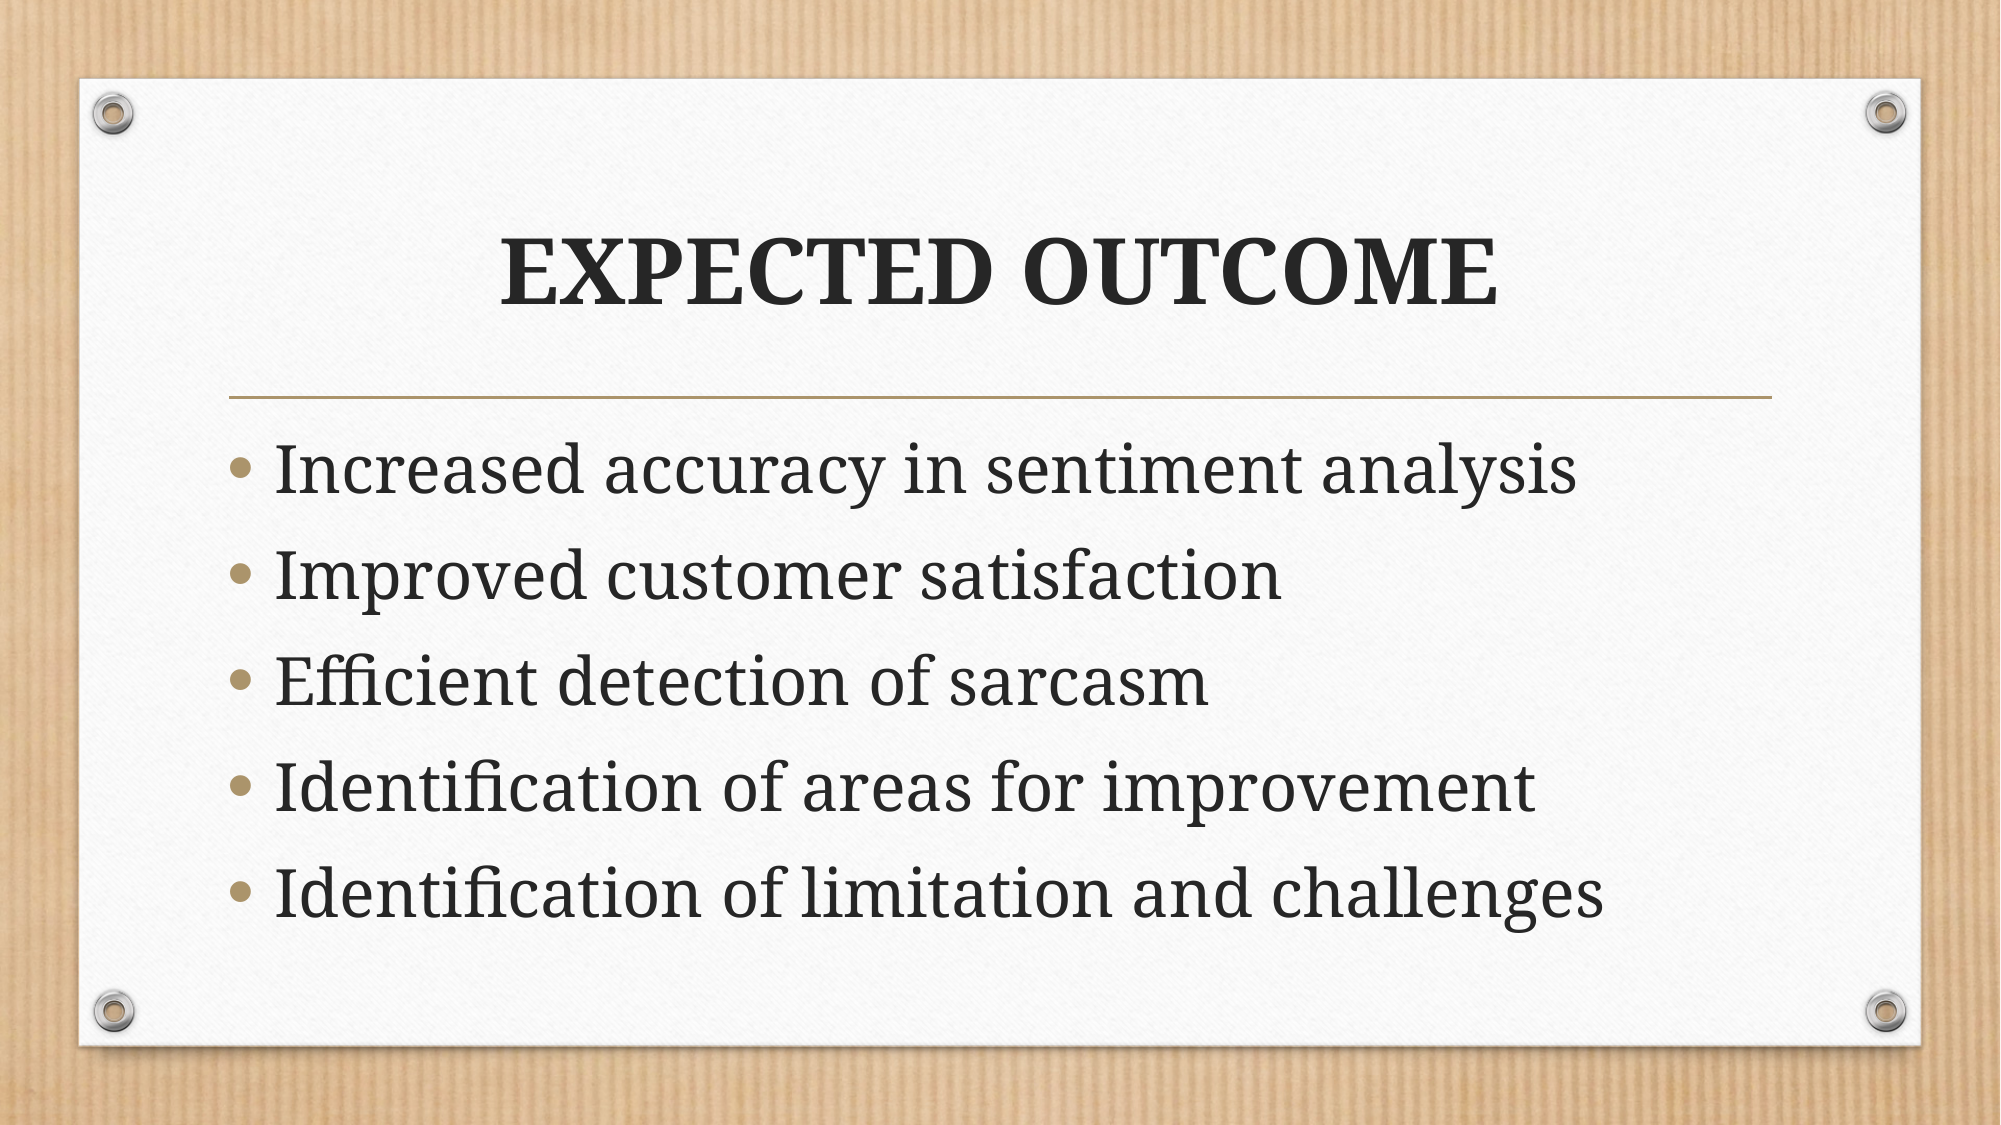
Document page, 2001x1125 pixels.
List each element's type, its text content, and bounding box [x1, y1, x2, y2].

title EXPECTED OUTCOME [212, 161, 1788, 375]
list Increased accuracy in sentiment analysis Improved customer satisfaction Efficient detection of sarcasm Identification of areas for improvement Identification of limitation and challenges [212, 419, 1788, 964]
picture [0, 0, 2001, 1125]
